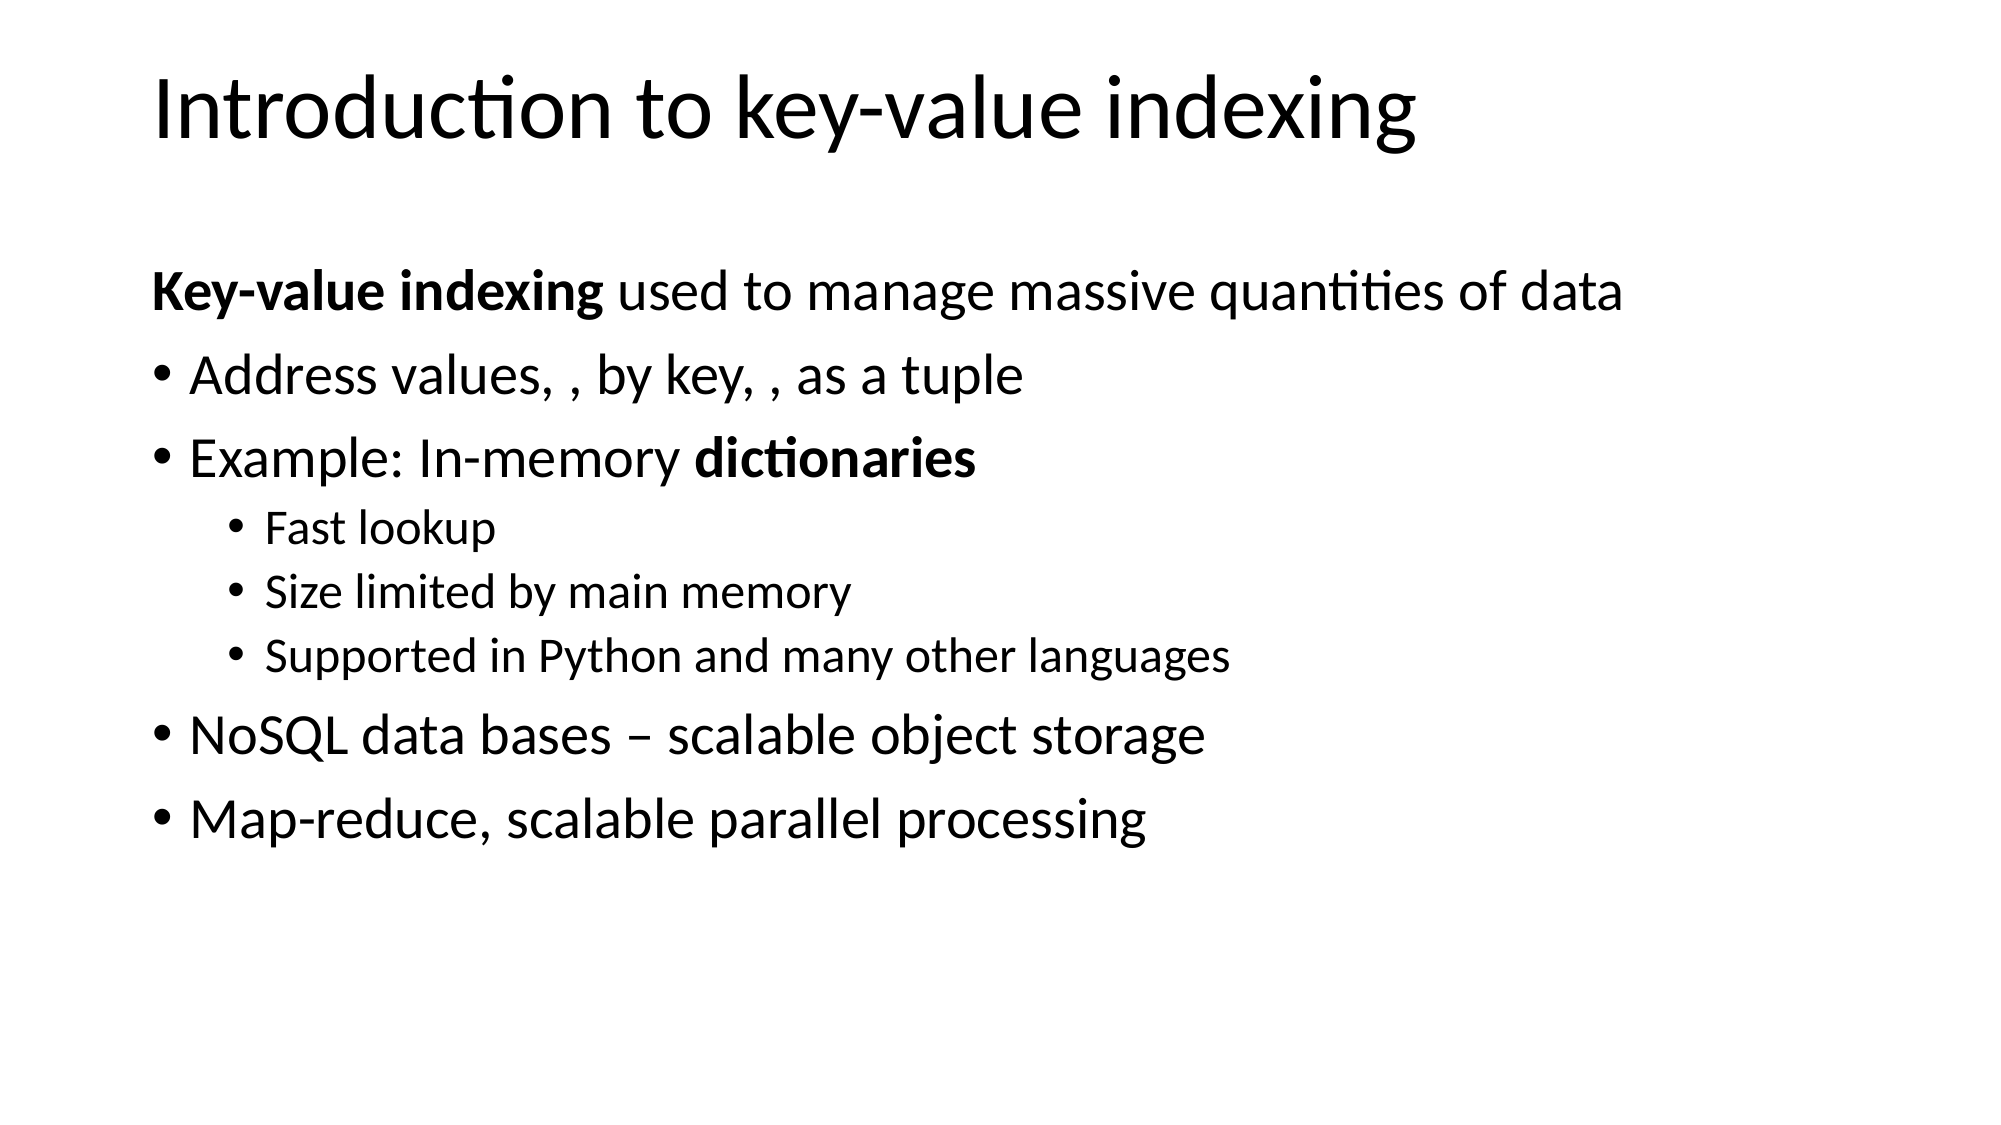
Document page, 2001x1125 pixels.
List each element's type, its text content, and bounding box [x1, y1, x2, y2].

text_box Introduction to key-value indexing [137, 0, 1863, 218]
